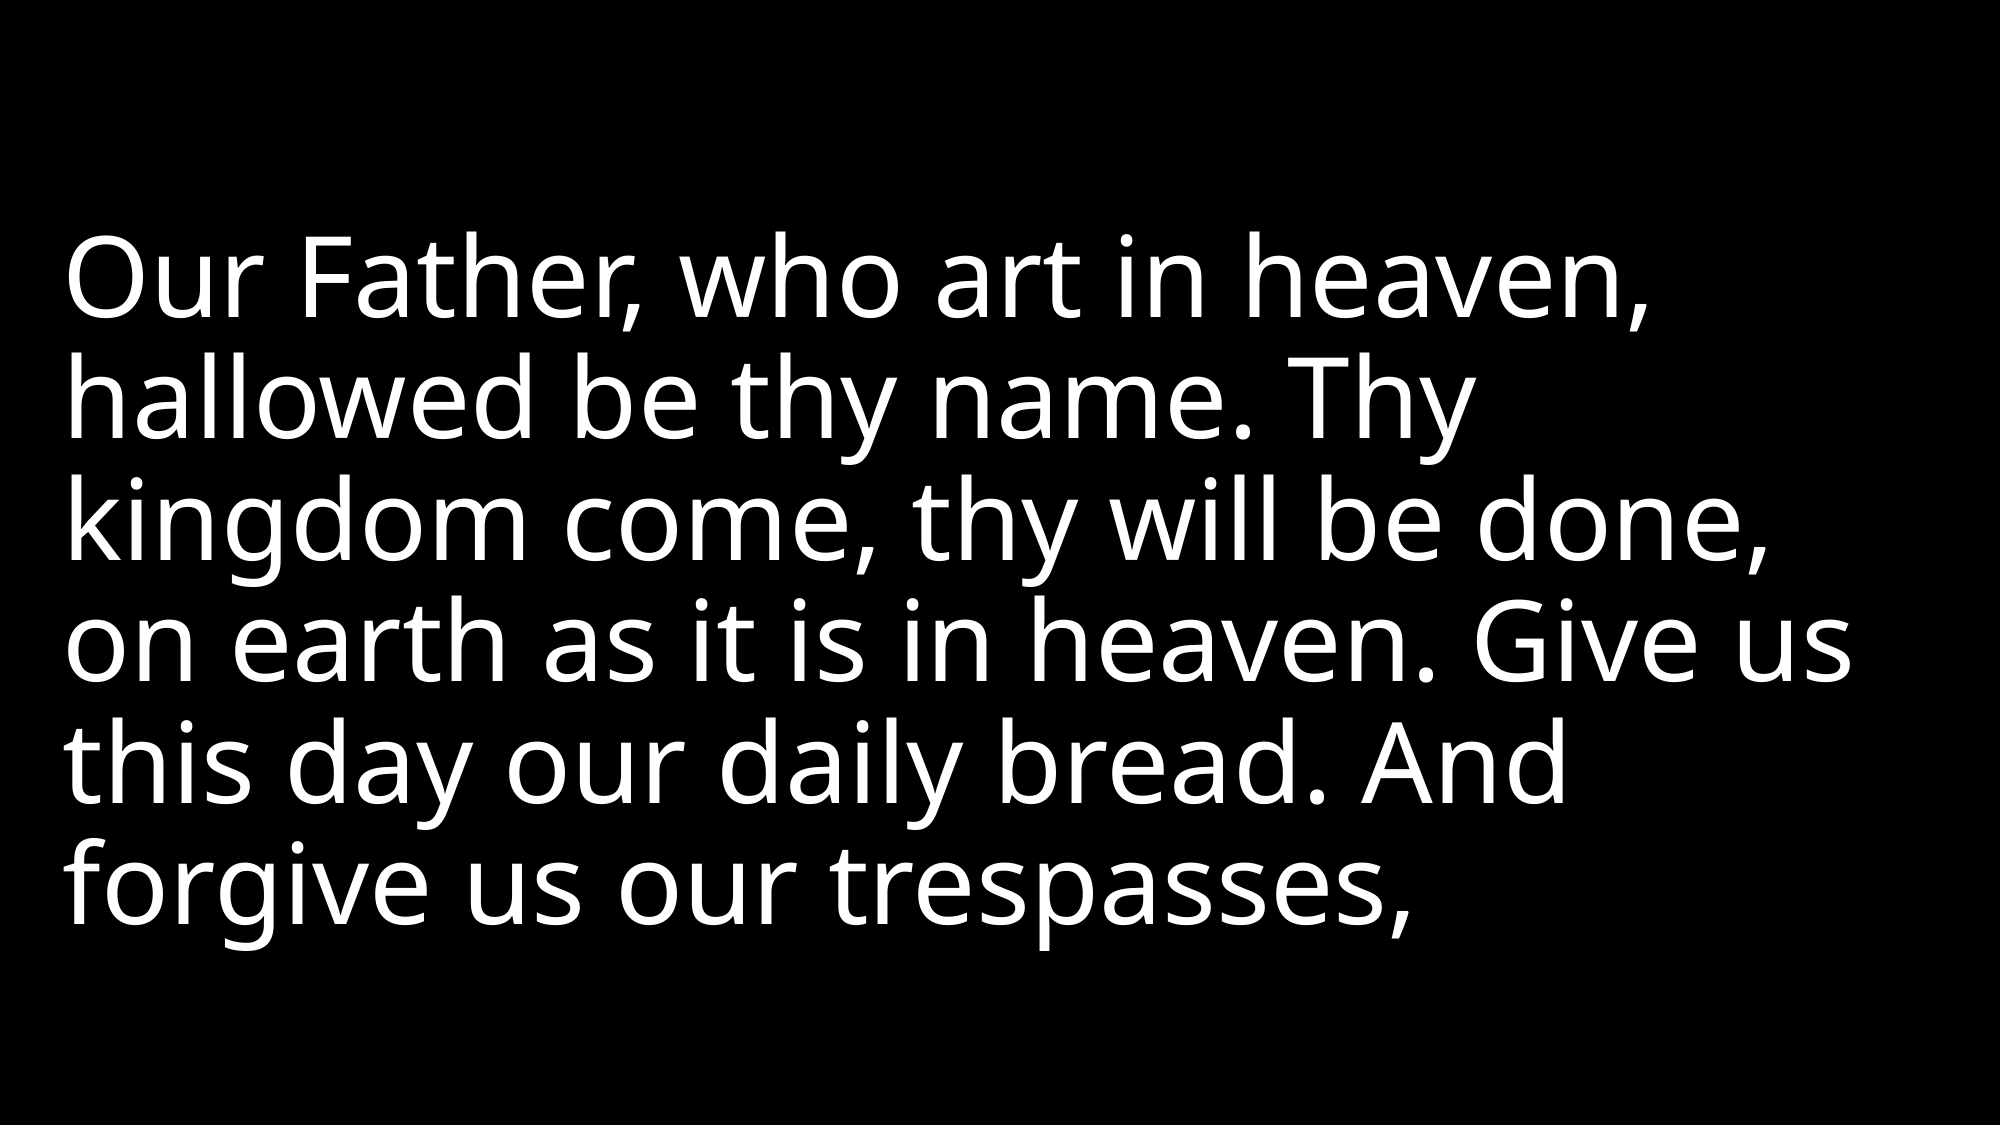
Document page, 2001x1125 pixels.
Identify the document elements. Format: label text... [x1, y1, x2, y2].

title Our Father, who art in heaven, hallowed be thy name. Thy kingdom come, thy will be done, on earth as it is in heaven. Give us this day our daily bread. And forgive us our trespasses, [54, 0, 1927, 1080]
